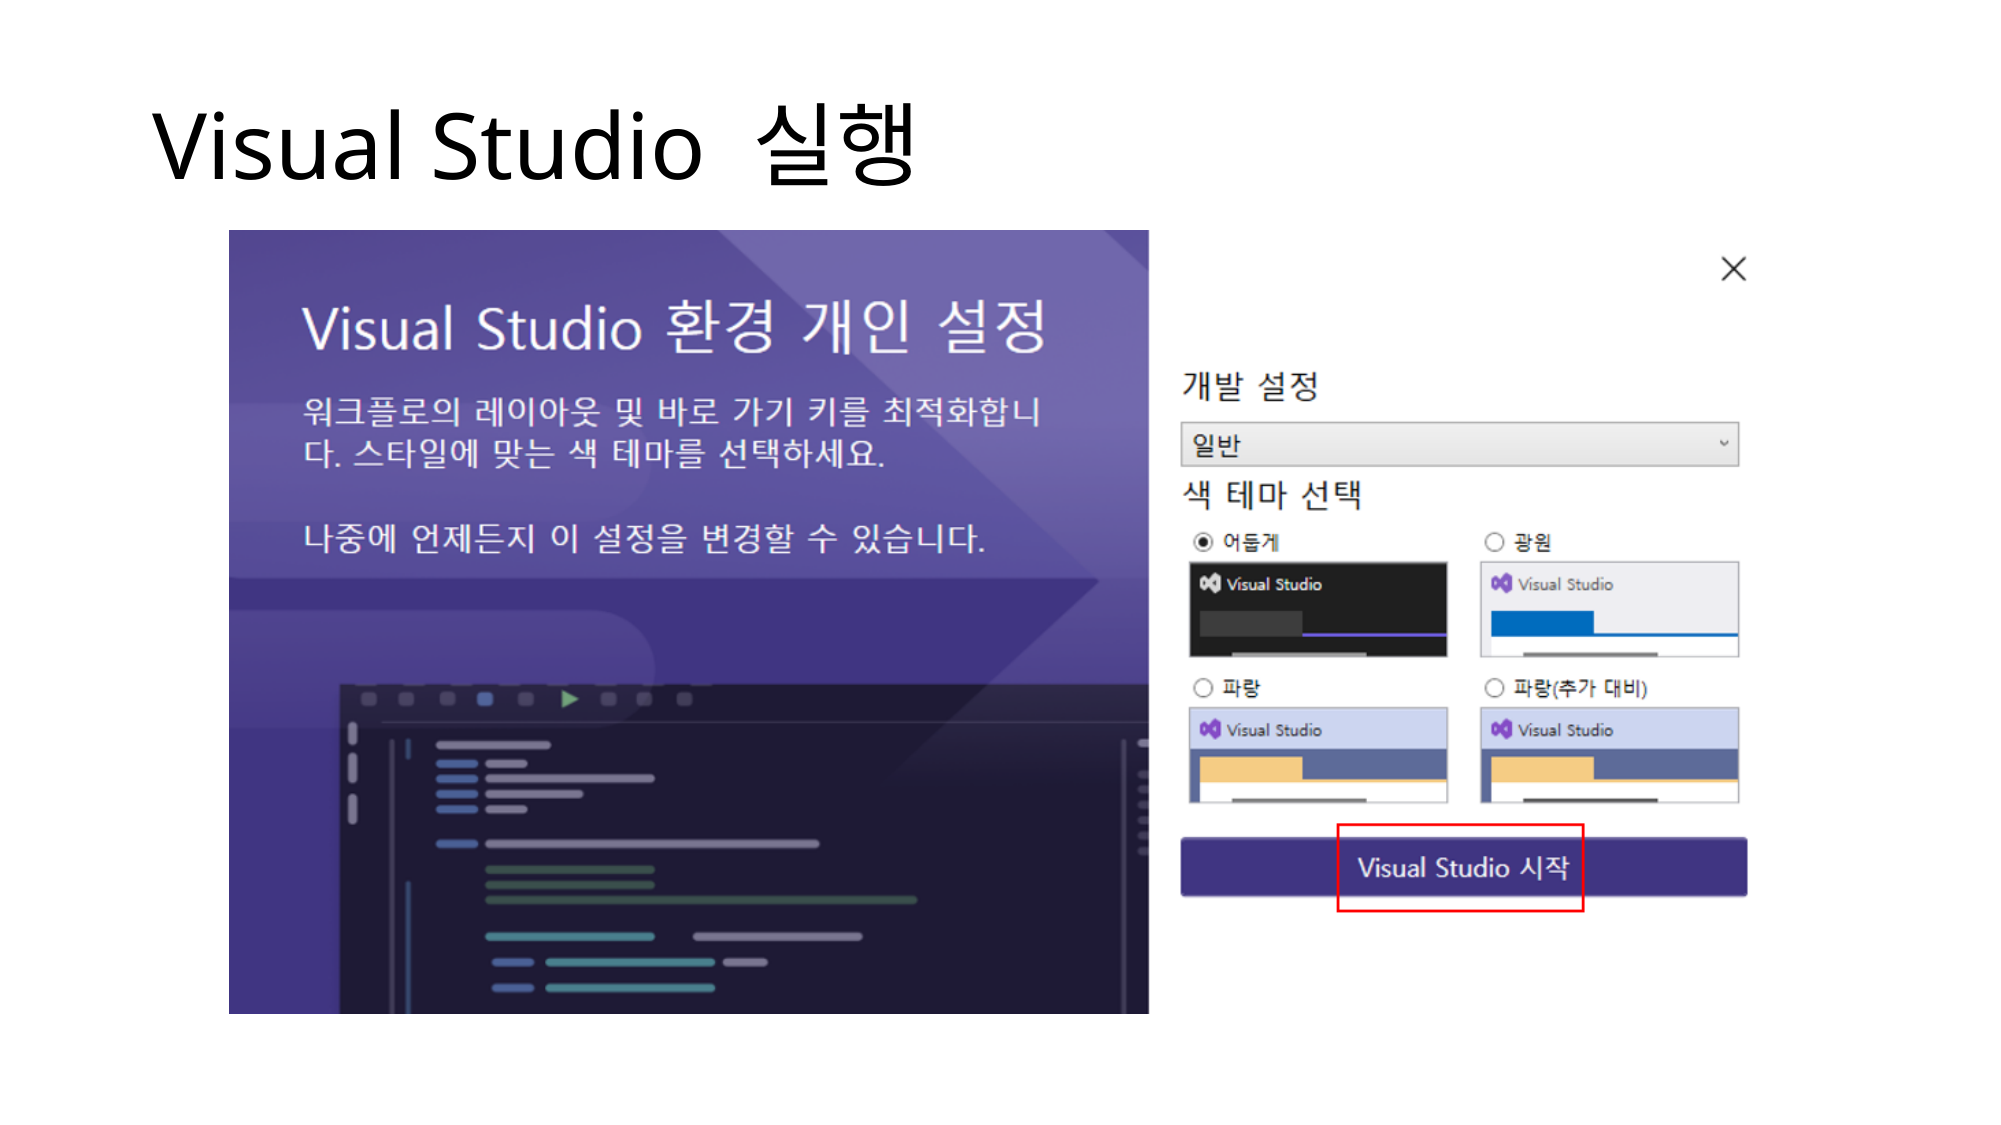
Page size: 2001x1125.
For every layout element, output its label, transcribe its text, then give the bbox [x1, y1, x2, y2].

picture [229, 230, 1771, 1014]
title Visual Studio 실행 [137, 59, 1863, 241]
